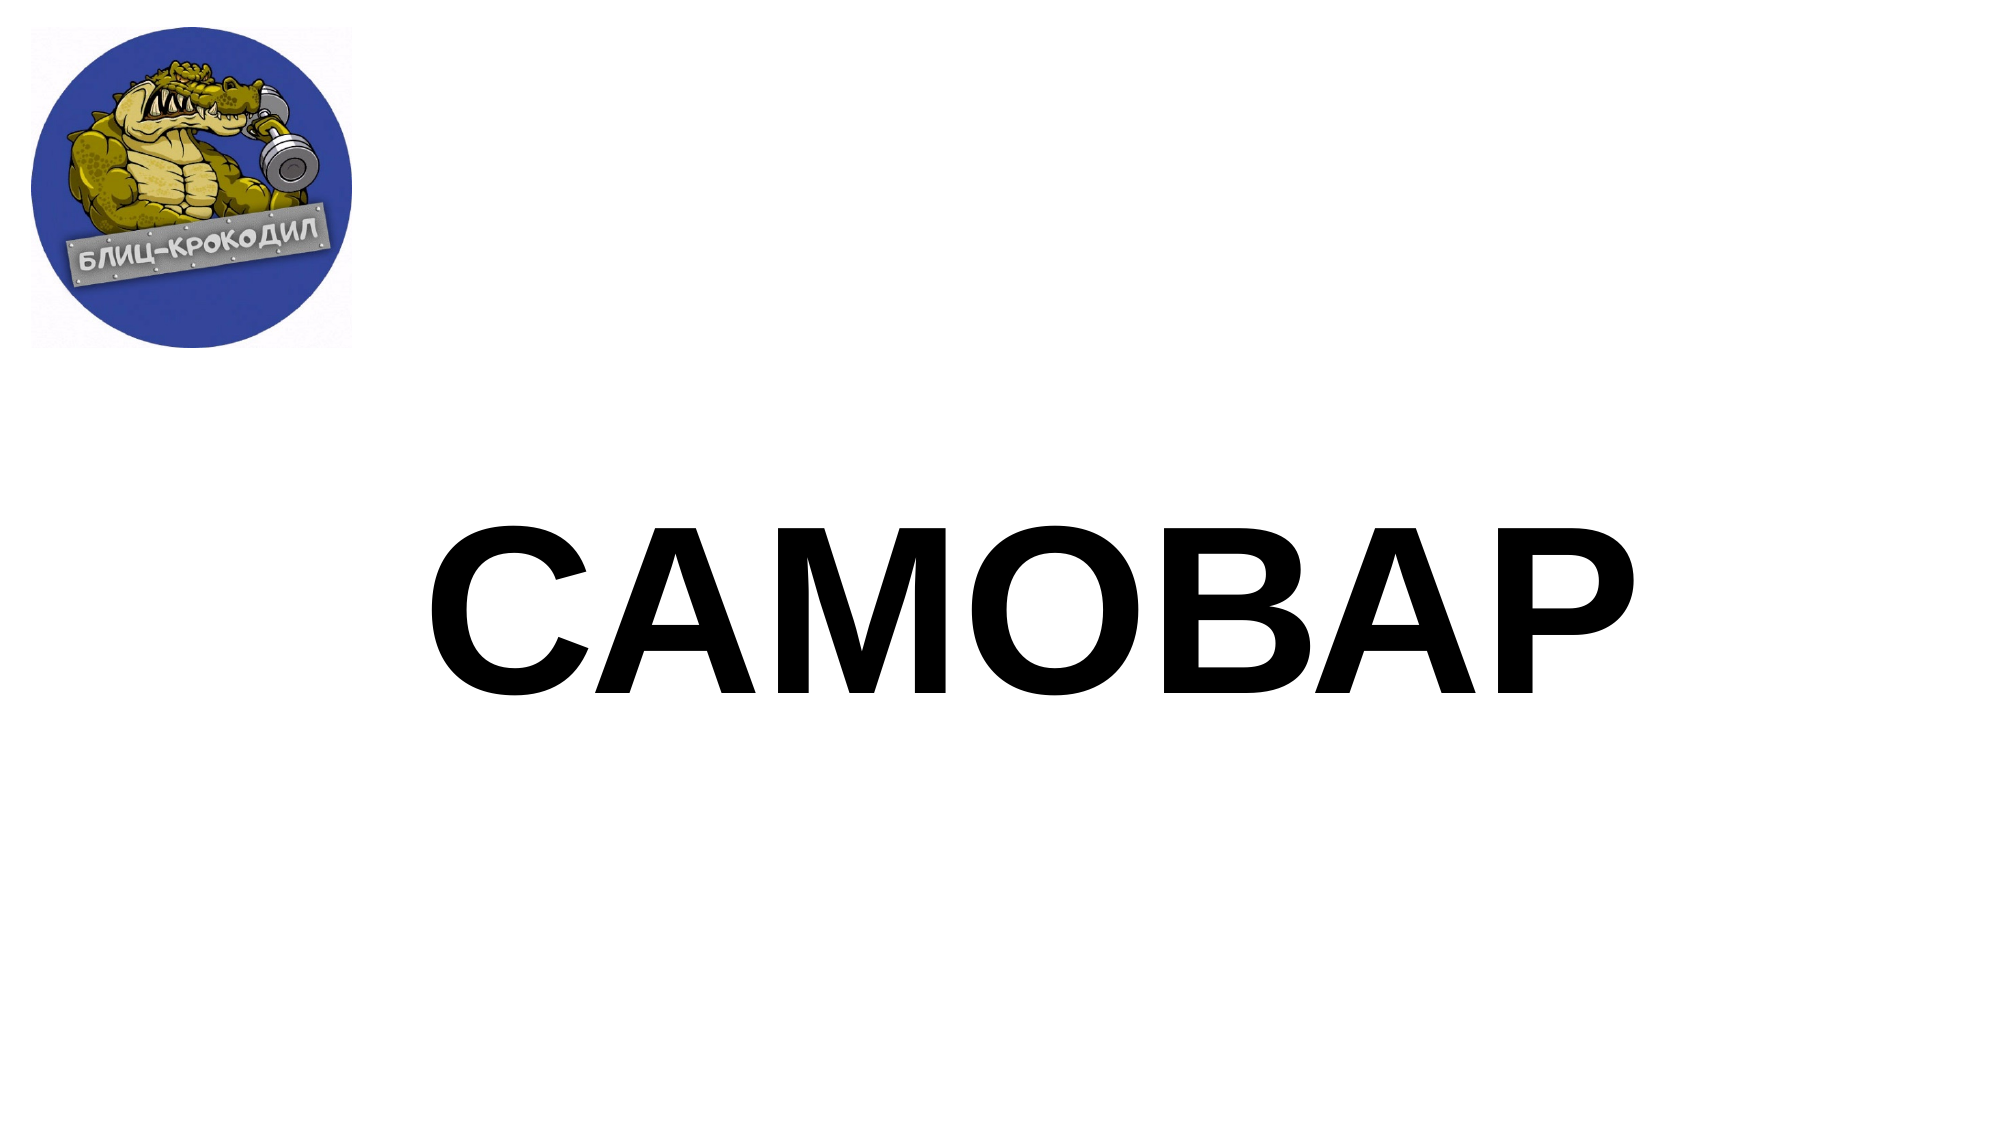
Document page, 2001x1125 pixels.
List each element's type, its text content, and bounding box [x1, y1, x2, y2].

title САМОВАР [282, 361, 1783, 754]
picture [31, 27, 352, 348]
